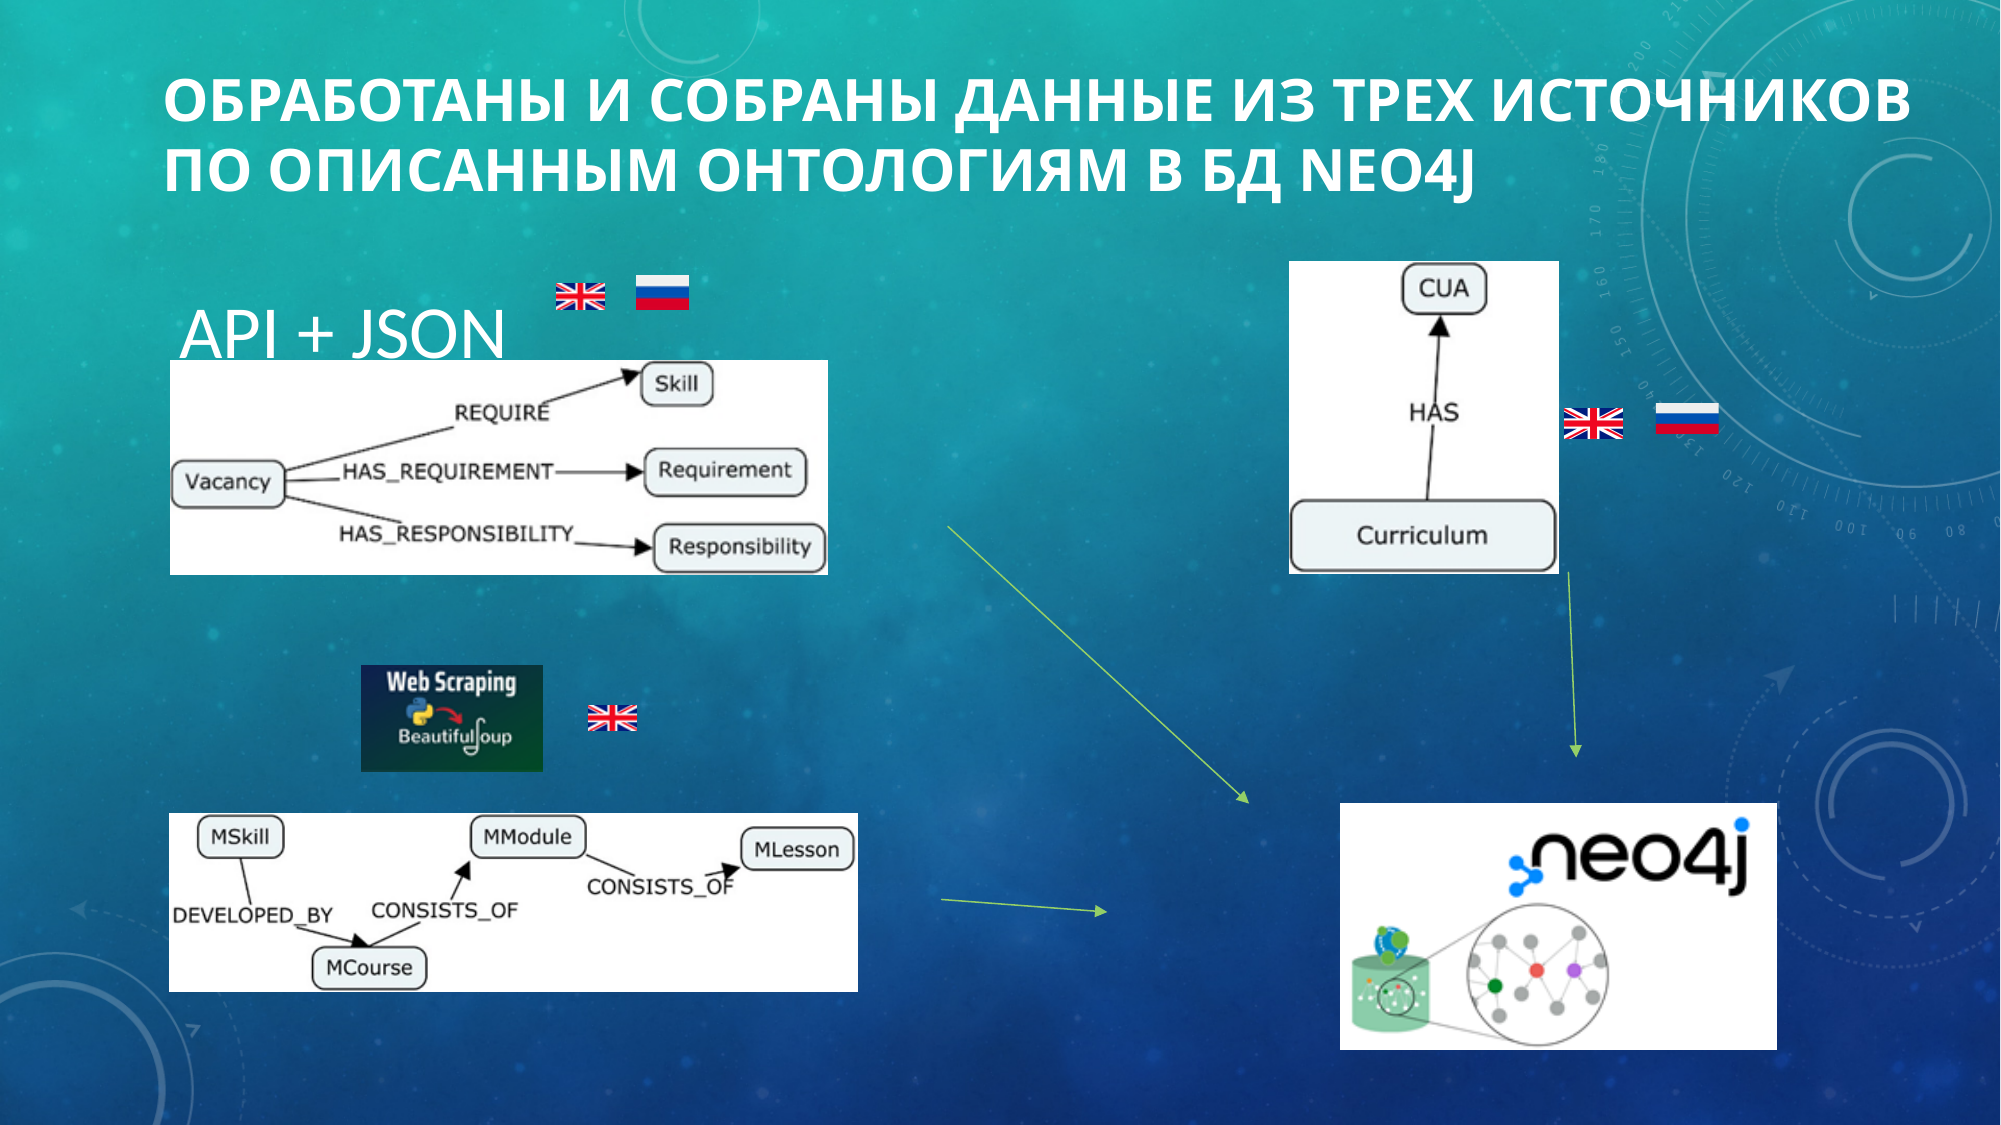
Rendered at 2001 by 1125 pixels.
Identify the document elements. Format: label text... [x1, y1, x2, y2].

title Обработаны и собраны данные из трех источников по описанным онтологиям в БД Neo4j [147, 50, 1950, 215]
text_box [941, 899, 1108, 913]
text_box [947, 526, 1250, 804]
text_box API + JSON [164, 275, 559, 368]
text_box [1568, 572, 1577, 758]
picture [0, 0, 2001, 1125]
